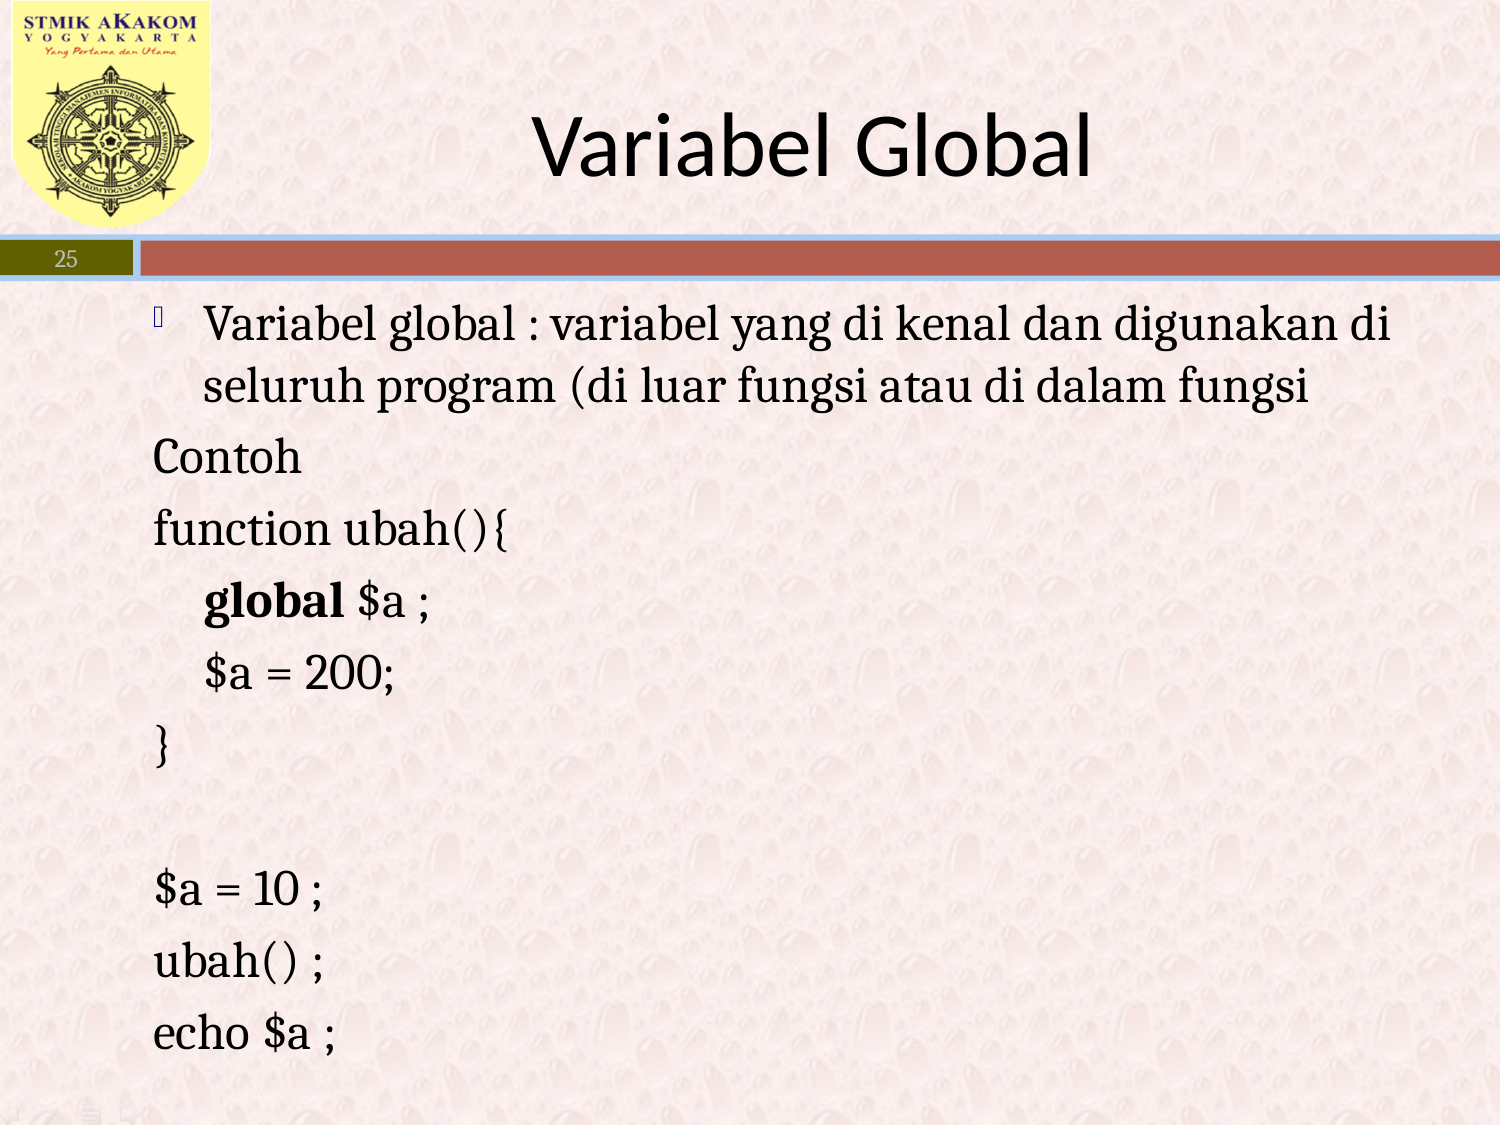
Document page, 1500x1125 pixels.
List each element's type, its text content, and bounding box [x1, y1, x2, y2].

picture [11, 0, 211, 232]
list Variabel global : variabel yang di kenal dan digunakan di seluruh program (di luar fungsi atau di dalam fungsi Contoh function ubah(){ global $a ; $a = 200; } $a = 10 ; ubah() ; echo $a ; [138, 281, 1489, 1076]
slide_number 25 [0, 234, 133, 282]
title Variabel Global [138, 46, 1489, 234]
